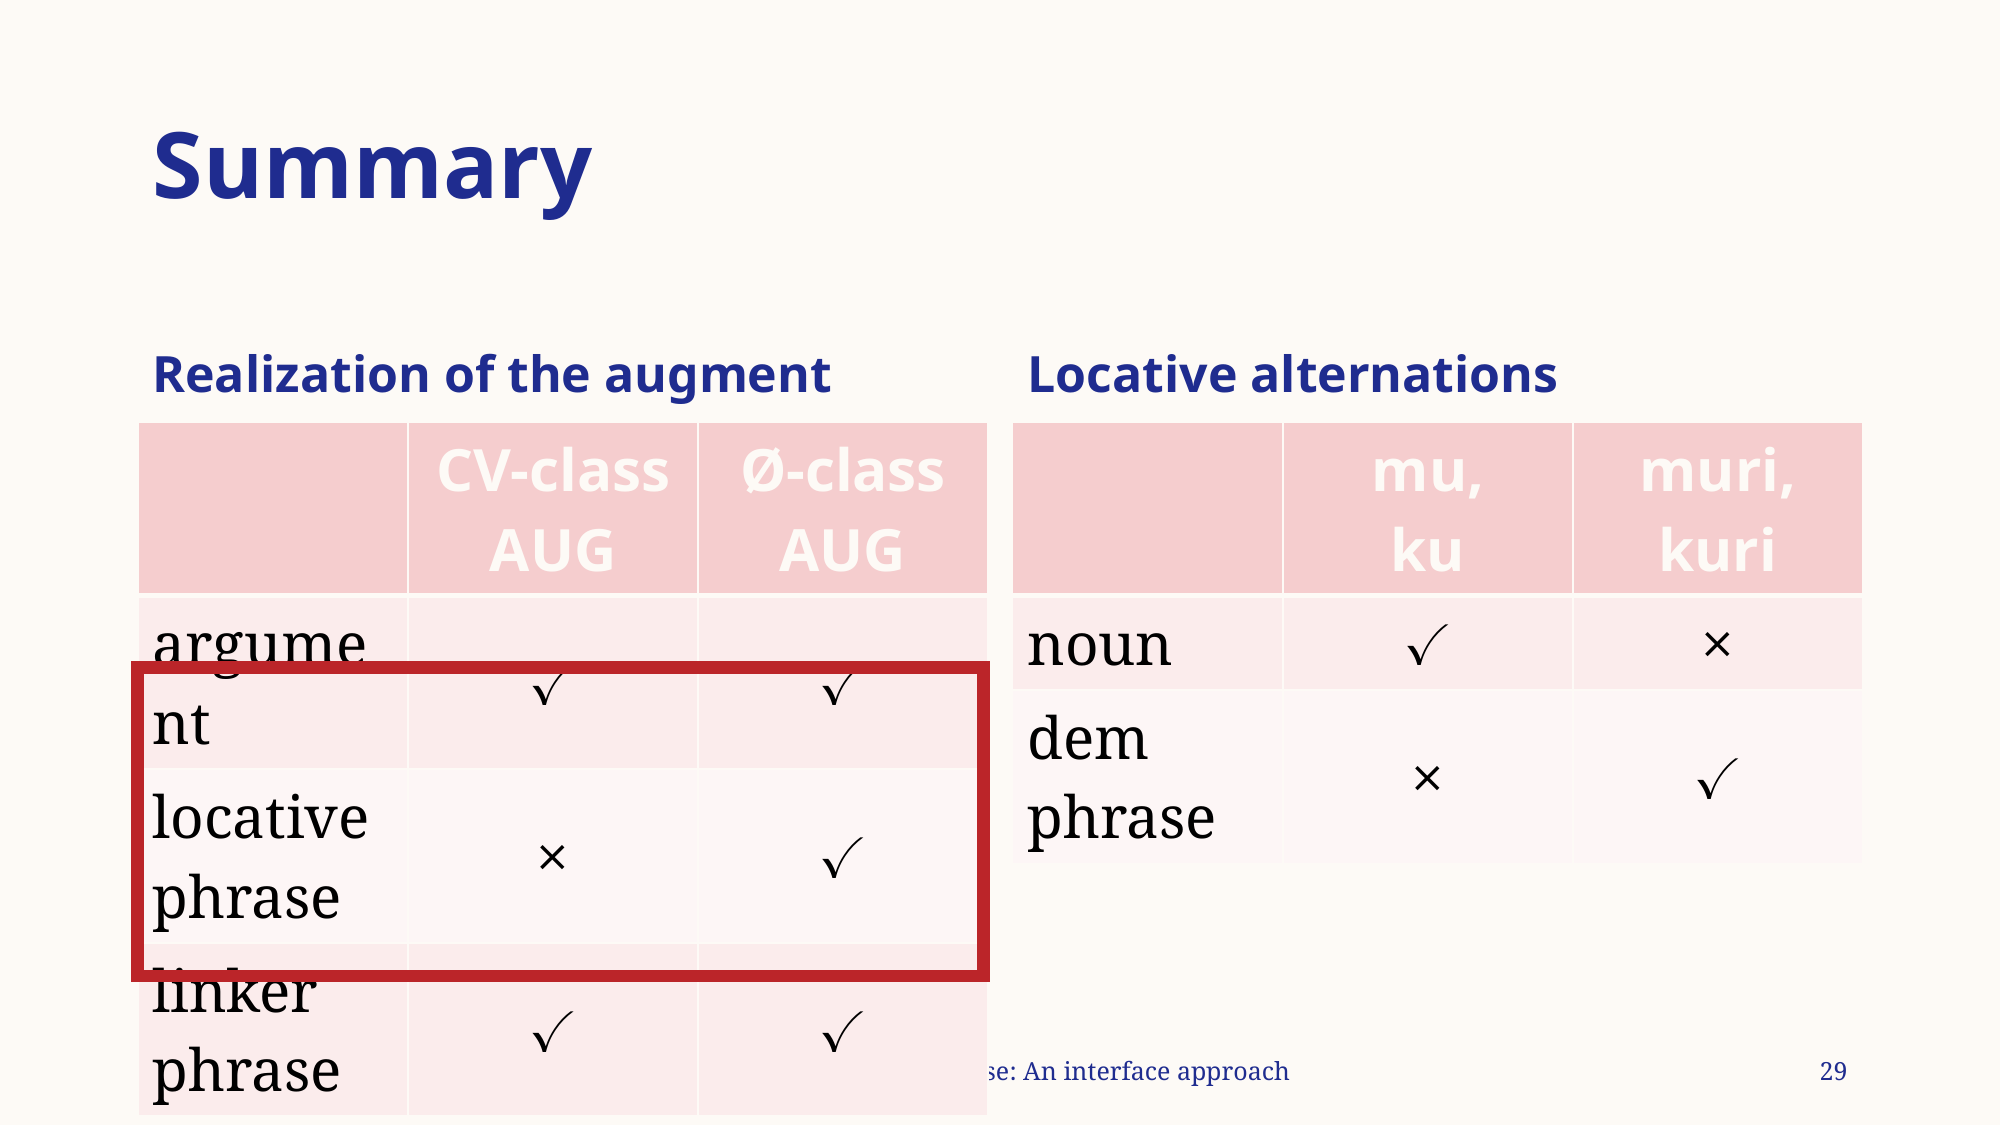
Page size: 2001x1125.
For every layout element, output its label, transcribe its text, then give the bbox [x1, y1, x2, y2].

list Locative alternations [1012, 275, 1863, 411]
table_cell × [1284, 691, 1572, 863]
table_header muri, kuri [1574, 423, 1862, 593]
table_cell ✓ [699, 598, 987, 768]
table_cell ✓ [1574, 691, 1862, 863]
footer The Kirundi noun phrase: An interface approach [989, 1042, 1338, 1103]
table_header CV-class aug [409, 423, 697, 593]
table_cell argument [139, 598, 407, 666]
table_cell ✓ [1284, 598, 1572, 689]
table_cell ✓ [409, 977, 697, 1115]
table_header Ø-class aug [699, 423, 987, 593]
text_box [136, 666, 985, 977]
list Realization of the augment [137, 275, 984, 411]
table_header [139, 423, 407, 593]
table_cell ✓ [699, 944, 987, 1115]
table_header [1013, 423, 1282, 593]
slide_number 29 [1412, 1042, 1863, 1103]
table_cell × [1574, 598, 1862, 689]
table_cell linker phrase [139, 977, 407, 1115]
title Summary [137, 59, 1863, 278]
table_cell ✓ [409, 598, 697, 666]
table_cell dem phrase [1013, 691, 1282, 863]
table_cell noun [1013, 598, 1282, 689]
table_header mu, ku [1284, 423, 1572, 593]
